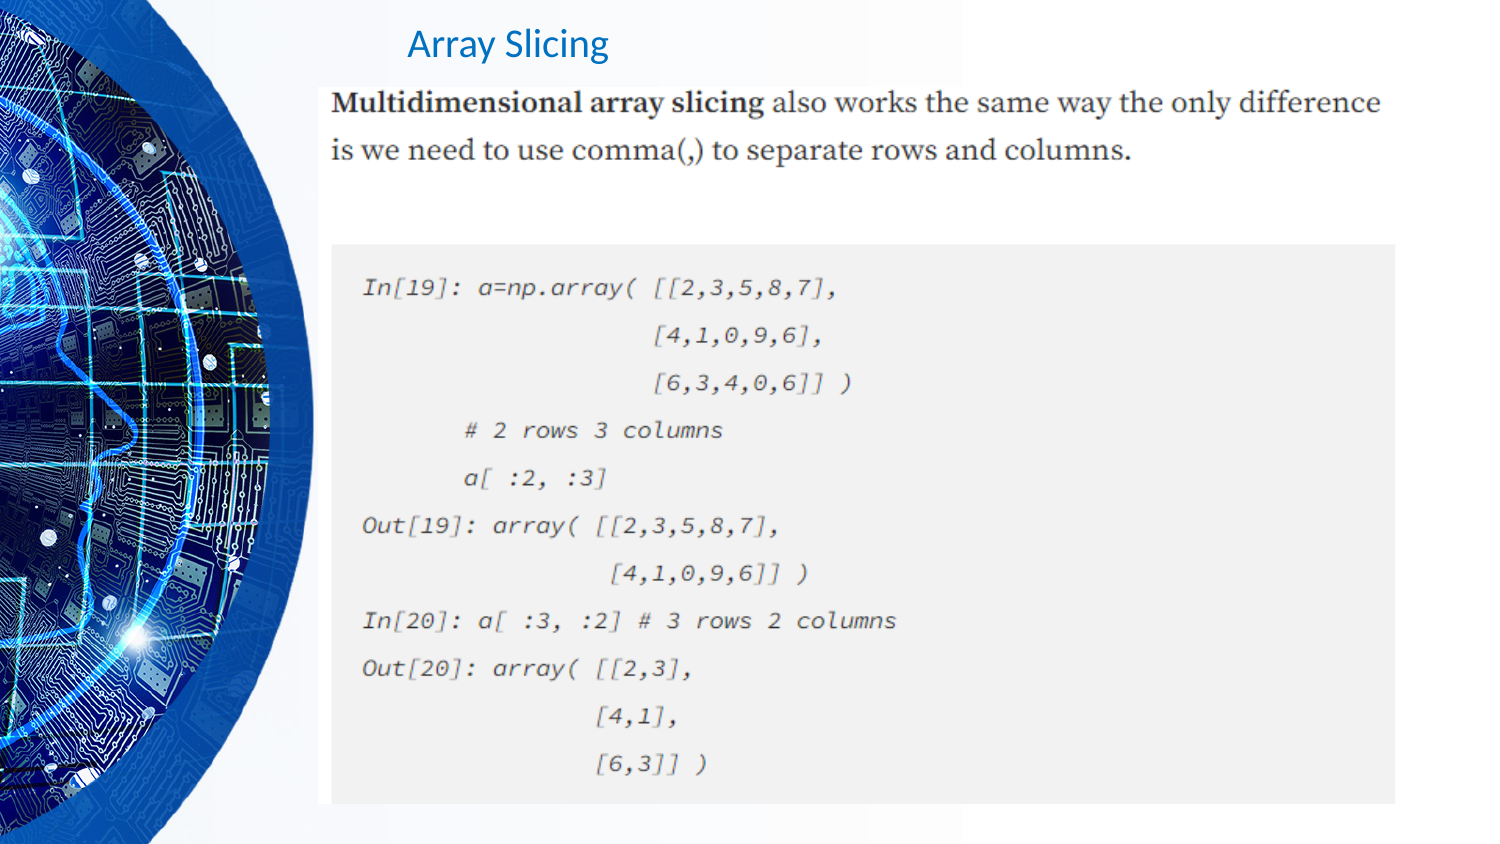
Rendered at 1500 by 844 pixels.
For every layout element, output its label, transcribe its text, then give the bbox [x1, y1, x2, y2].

title Array Slicing [392, 9, 1281, 74]
picture [0, 0, 1500, 844]
